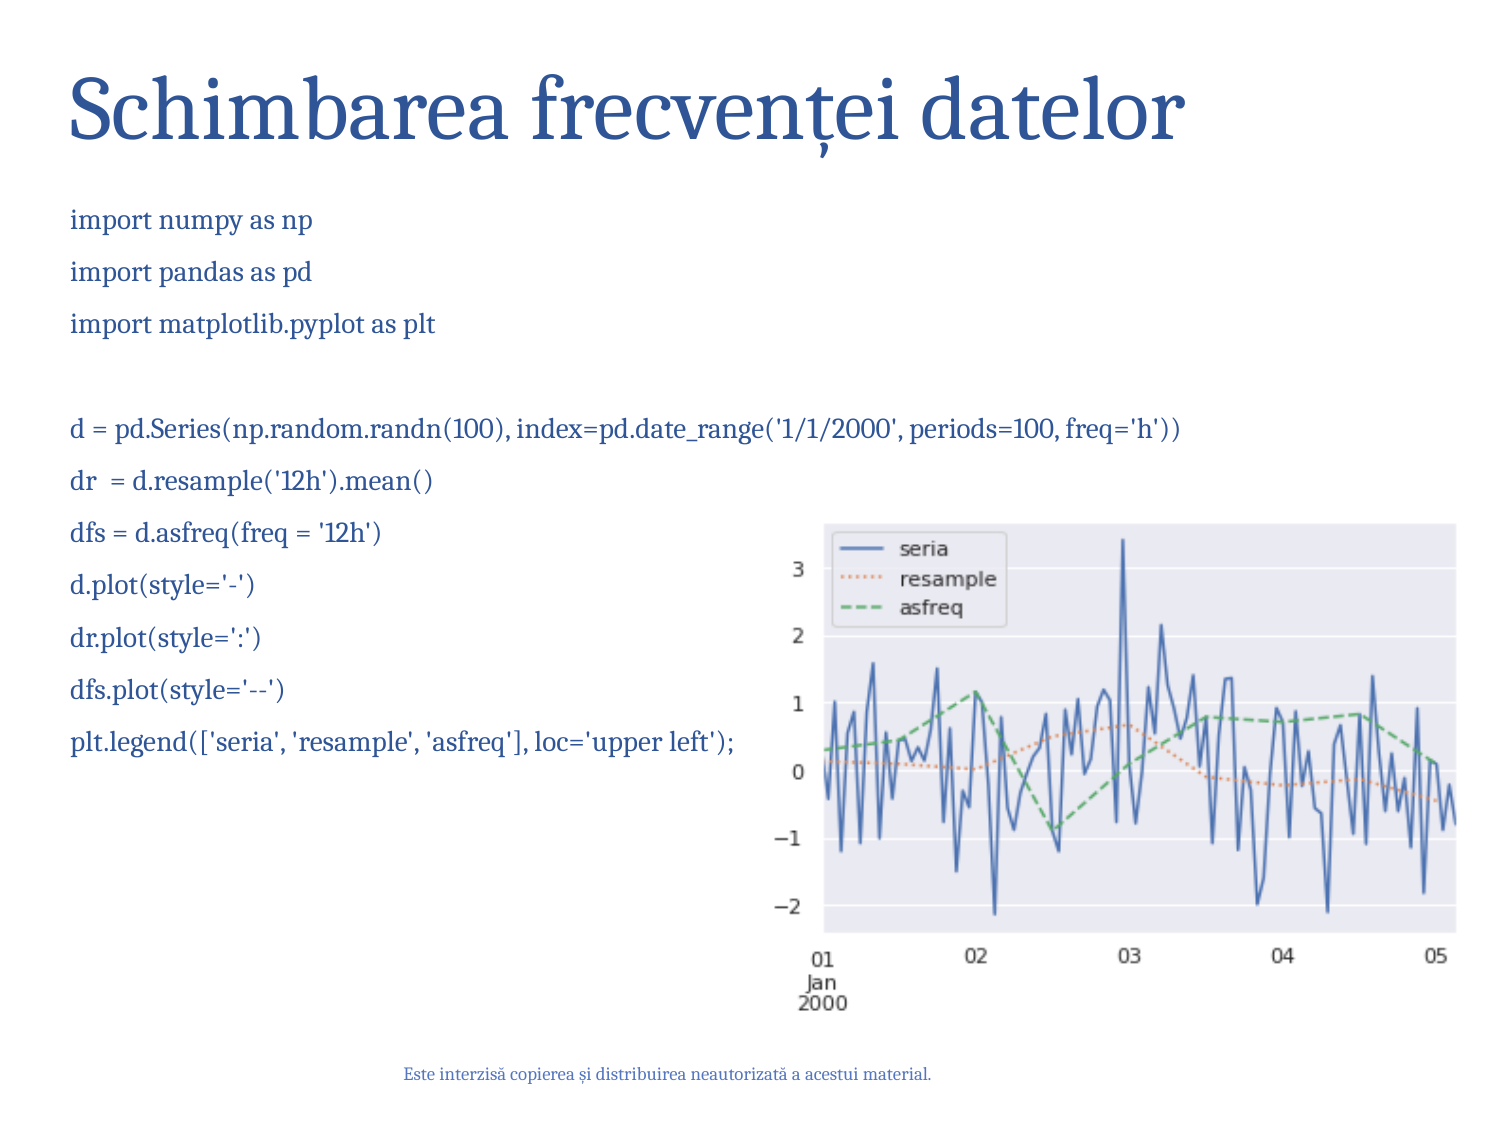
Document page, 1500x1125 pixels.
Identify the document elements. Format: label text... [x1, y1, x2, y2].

list import numpy as np import pandas as pd import matplotlib.pyplot as plt d = pd.Series(np.random.randn(100), index=pd.date_range('1/1/2000', periods=100, freq='h')) dr = d.resample('12h').mean() dfs = d.asfreq(freq = '12h') d.plot(style='-') dr.plot(style=':') dfs.plot(style='--') plt.legend(['seria', 'resample', 'asfreq'], loc='upper left'); [55, 196, 1443, 823]
title Schimbarea frecvenței datelor [55, 22, 1443, 196]
picture [760, 509, 1468, 1028]
